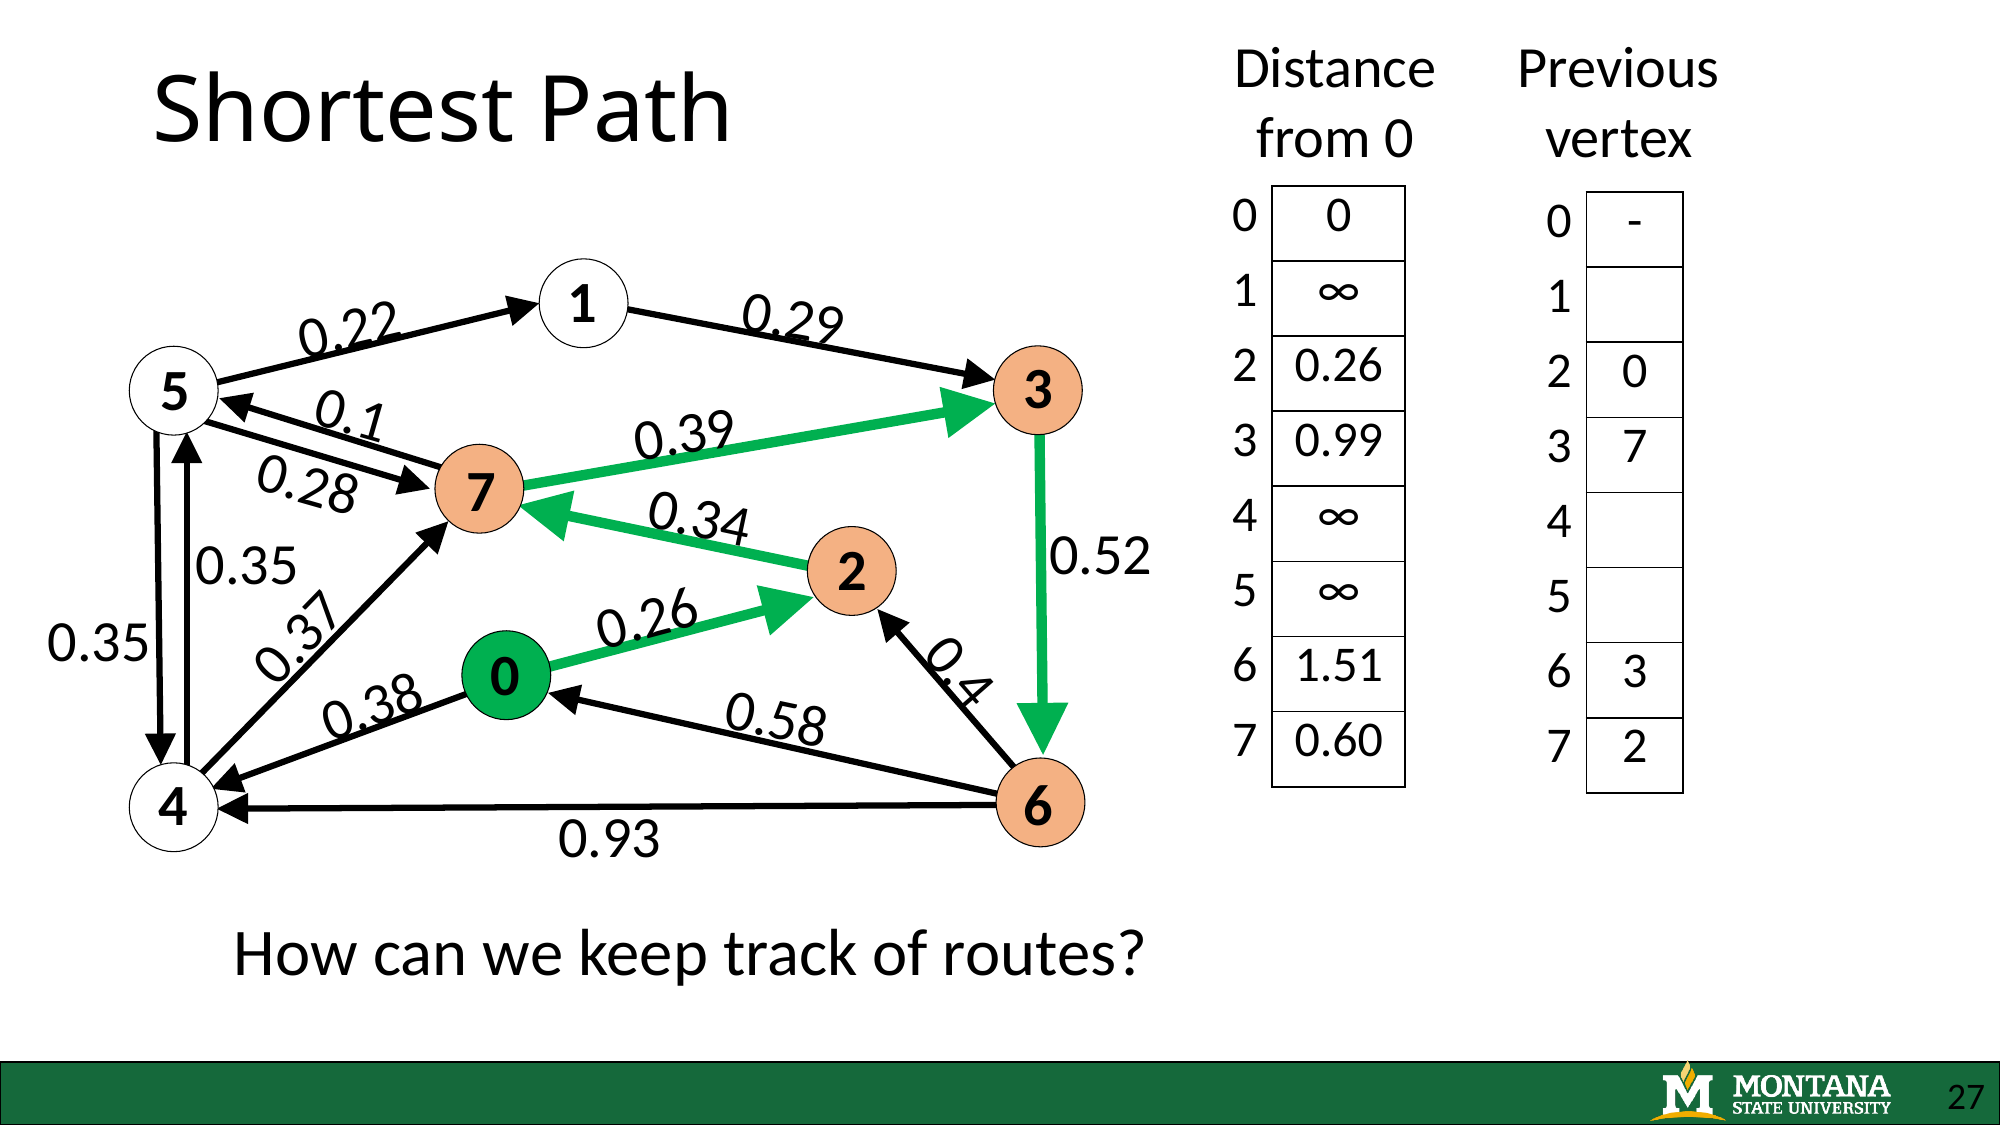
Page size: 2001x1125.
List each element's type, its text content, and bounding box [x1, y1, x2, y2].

table_cell ∞ [1273, 562, 1404, 636]
table_cell [1587, 568, 1682, 642]
table_cell 0.99 [1273, 412, 1404, 485]
table_cell 4 [1203, 486, 1271, 561]
text_box Distance from 0 [1206, 22, 1464, 177]
table_cell ∞ [1273, 487, 1404, 561]
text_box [0, 1060, 2000, 1125]
table_cell 7 [1587, 418, 1682, 492]
table_cell 1 [1490, 267, 1586, 342]
table_header 0 [1490, 192, 1586, 267]
text_box How can we keep track of routes? [219, 900, 1863, 996]
table_cell [1587, 268, 1682, 341]
table_cell 0.60 [1273, 712, 1404, 786]
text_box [32, 256, 1203, 879]
table_cell 5 [1203, 561, 1271, 636]
title Shortest Path [137, 3, 1863, 221]
table_cell 7 [1203, 712, 1271, 787]
table_cell [1587, 493, 1682, 567]
table_cell 2 [1203, 336, 1271, 411]
table_cell 5 [1490, 568, 1586, 643]
table_cell 0 [1587, 343, 1682, 417]
table_header 0 [1273, 187, 1404, 260]
table_cell 3 [1587, 643, 1682, 717]
table_cell 3 [1203, 411, 1271, 486]
table_cell ∞ [1273, 262, 1404, 335]
table_cell 1.51 [1273, 637, 1404, 711]
table_cell 0.26 [1273, 337, 1404, 410]
table_cell 6 [1203, 636, 1271, 712]
table_cell 1 [1203, 261, 1271, 336]
picture [1649, 1060, 1891, 1122]
table_cell 4 [1490, 492, 1586, 568]
table_cell 3 [1490, 417, 1586, 492]
table_cell 2 [1587, 719, 1682, 792]
text_box Previous vertex [1490, 22, 1748, 177]
table_header 0 [1178, 186, 1271, 261]
table_cell 7 [1490, 718, 1586, 793]
table_header - [1587, 193, 1682, 266]
table_cell 2 [1490, 342, 1586, 417]
table_cell 6 [1490, 643, 1586, 718]
